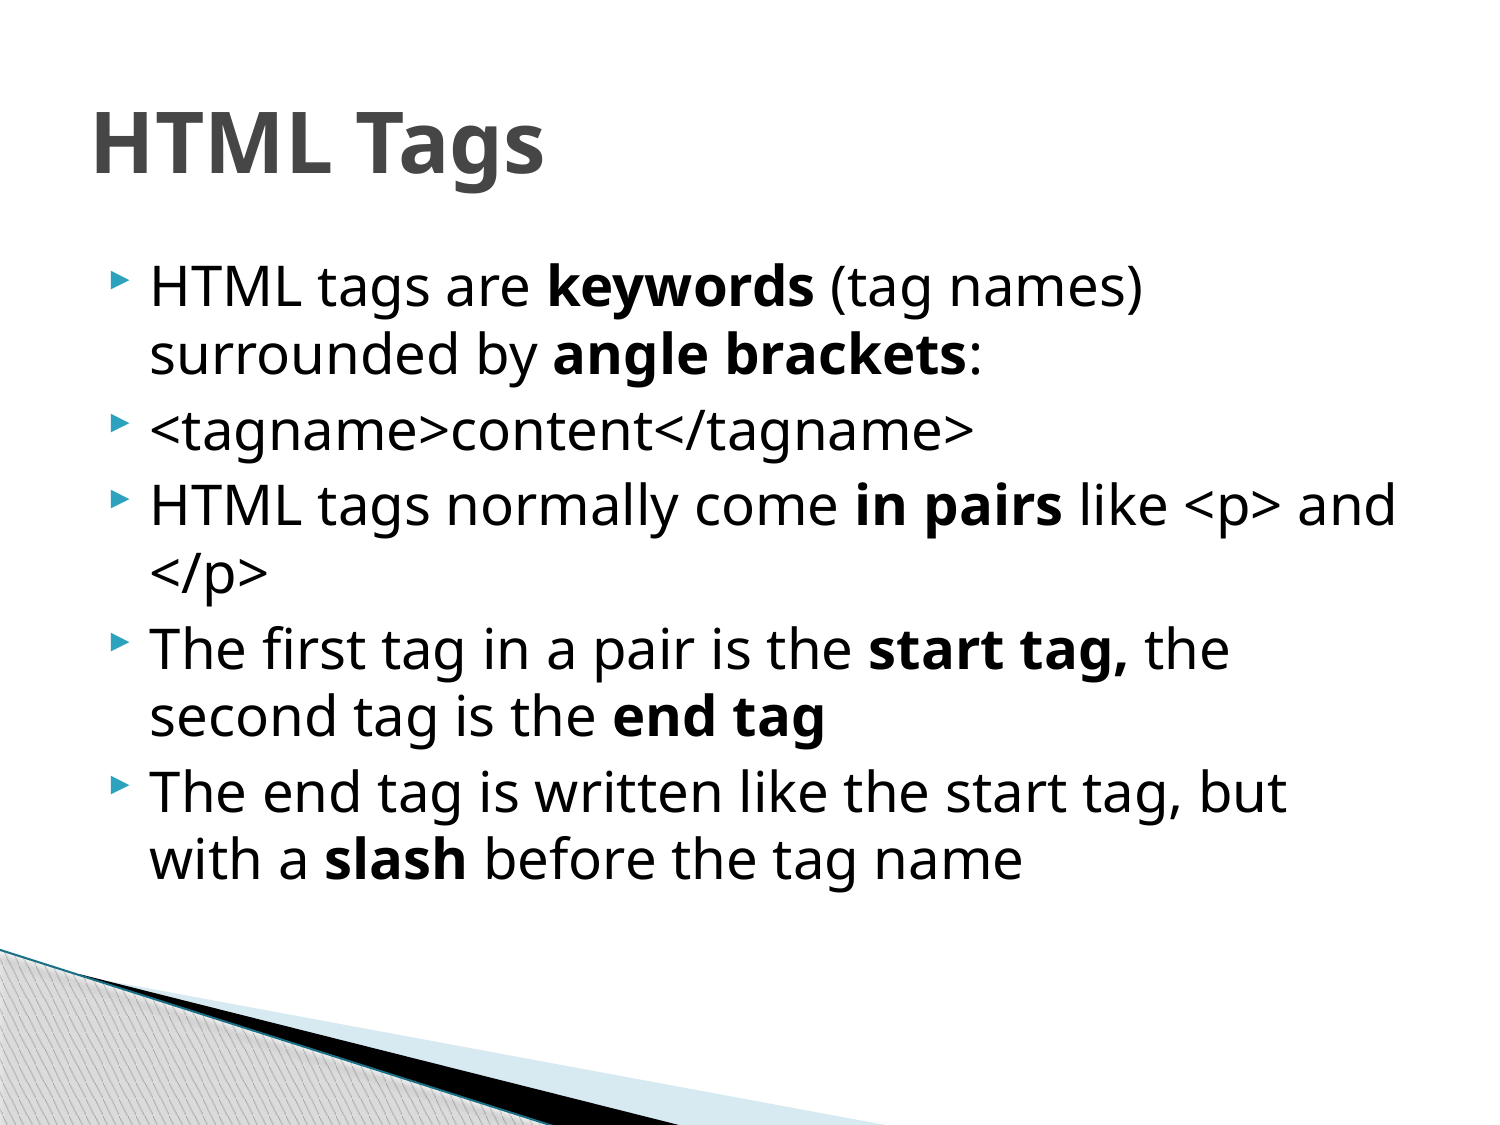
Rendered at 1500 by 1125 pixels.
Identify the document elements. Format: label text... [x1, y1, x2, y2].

title HTML Tags [75, 45, 1425, 233]
list HTML tags are keywords (tag names) surrounded by angle brackets: <tagname>content</tagname> HTML tags normally come in pairs like <p> and </p> The first tag in a pair is the start tag, the second tag is the end tag The end tag is written like the start tag, but with a slash before the tag name [75, 243, 1425, 986]
